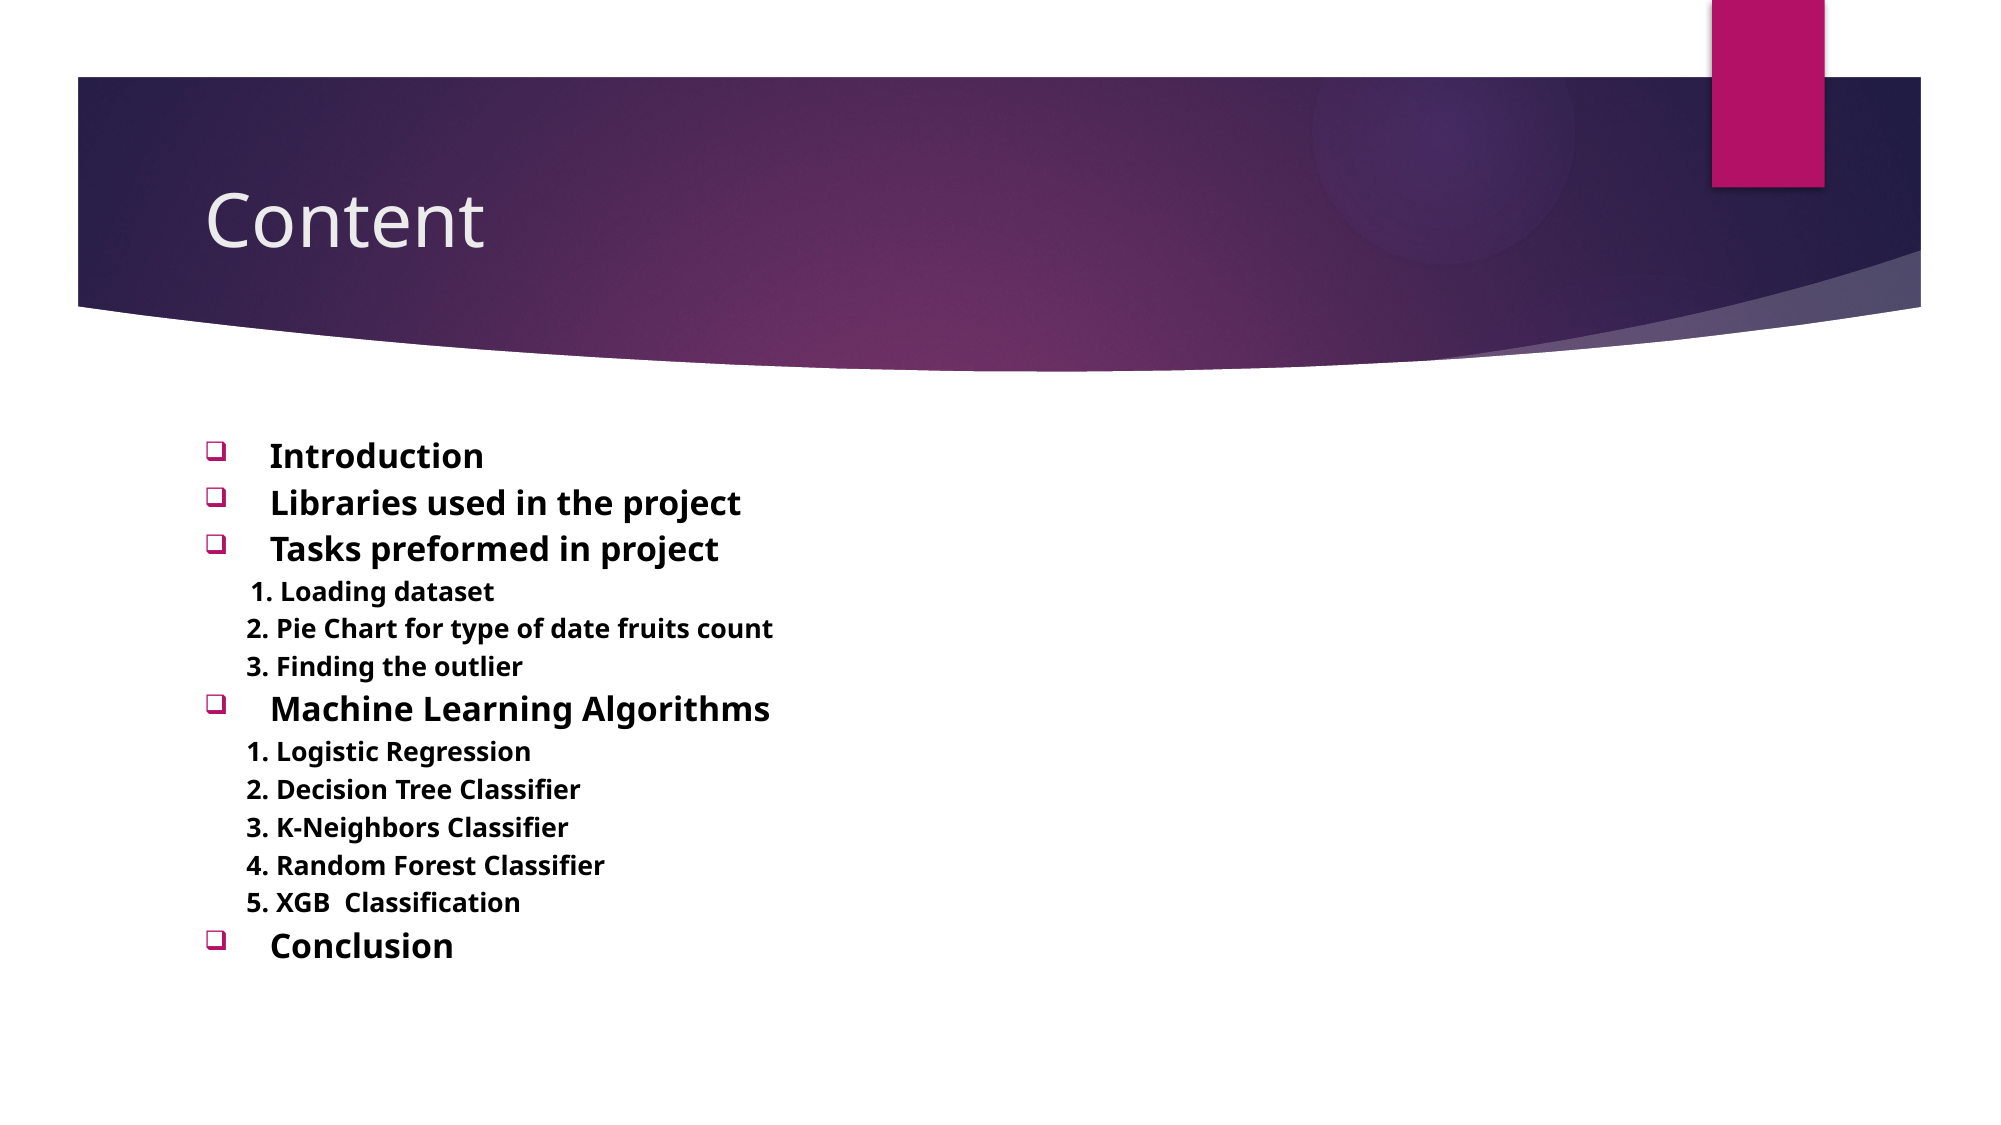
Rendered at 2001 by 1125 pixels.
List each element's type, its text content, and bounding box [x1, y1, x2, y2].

title Content [189, 159, 1627, 276]
list Introduction Libraries used in the project Tasks preformed in project 1. Loading dataset 2. Pie Chart for type of date fruits count 3. Finding the outlier Machine Learning Algorithms 1. Logistic Regression 2. Decision Tree Classifier 3. K-Neighbors Classifier 4. Random Forest Classifier 5. XGB Classification Conclusion [189, 427, 1638, 988]
